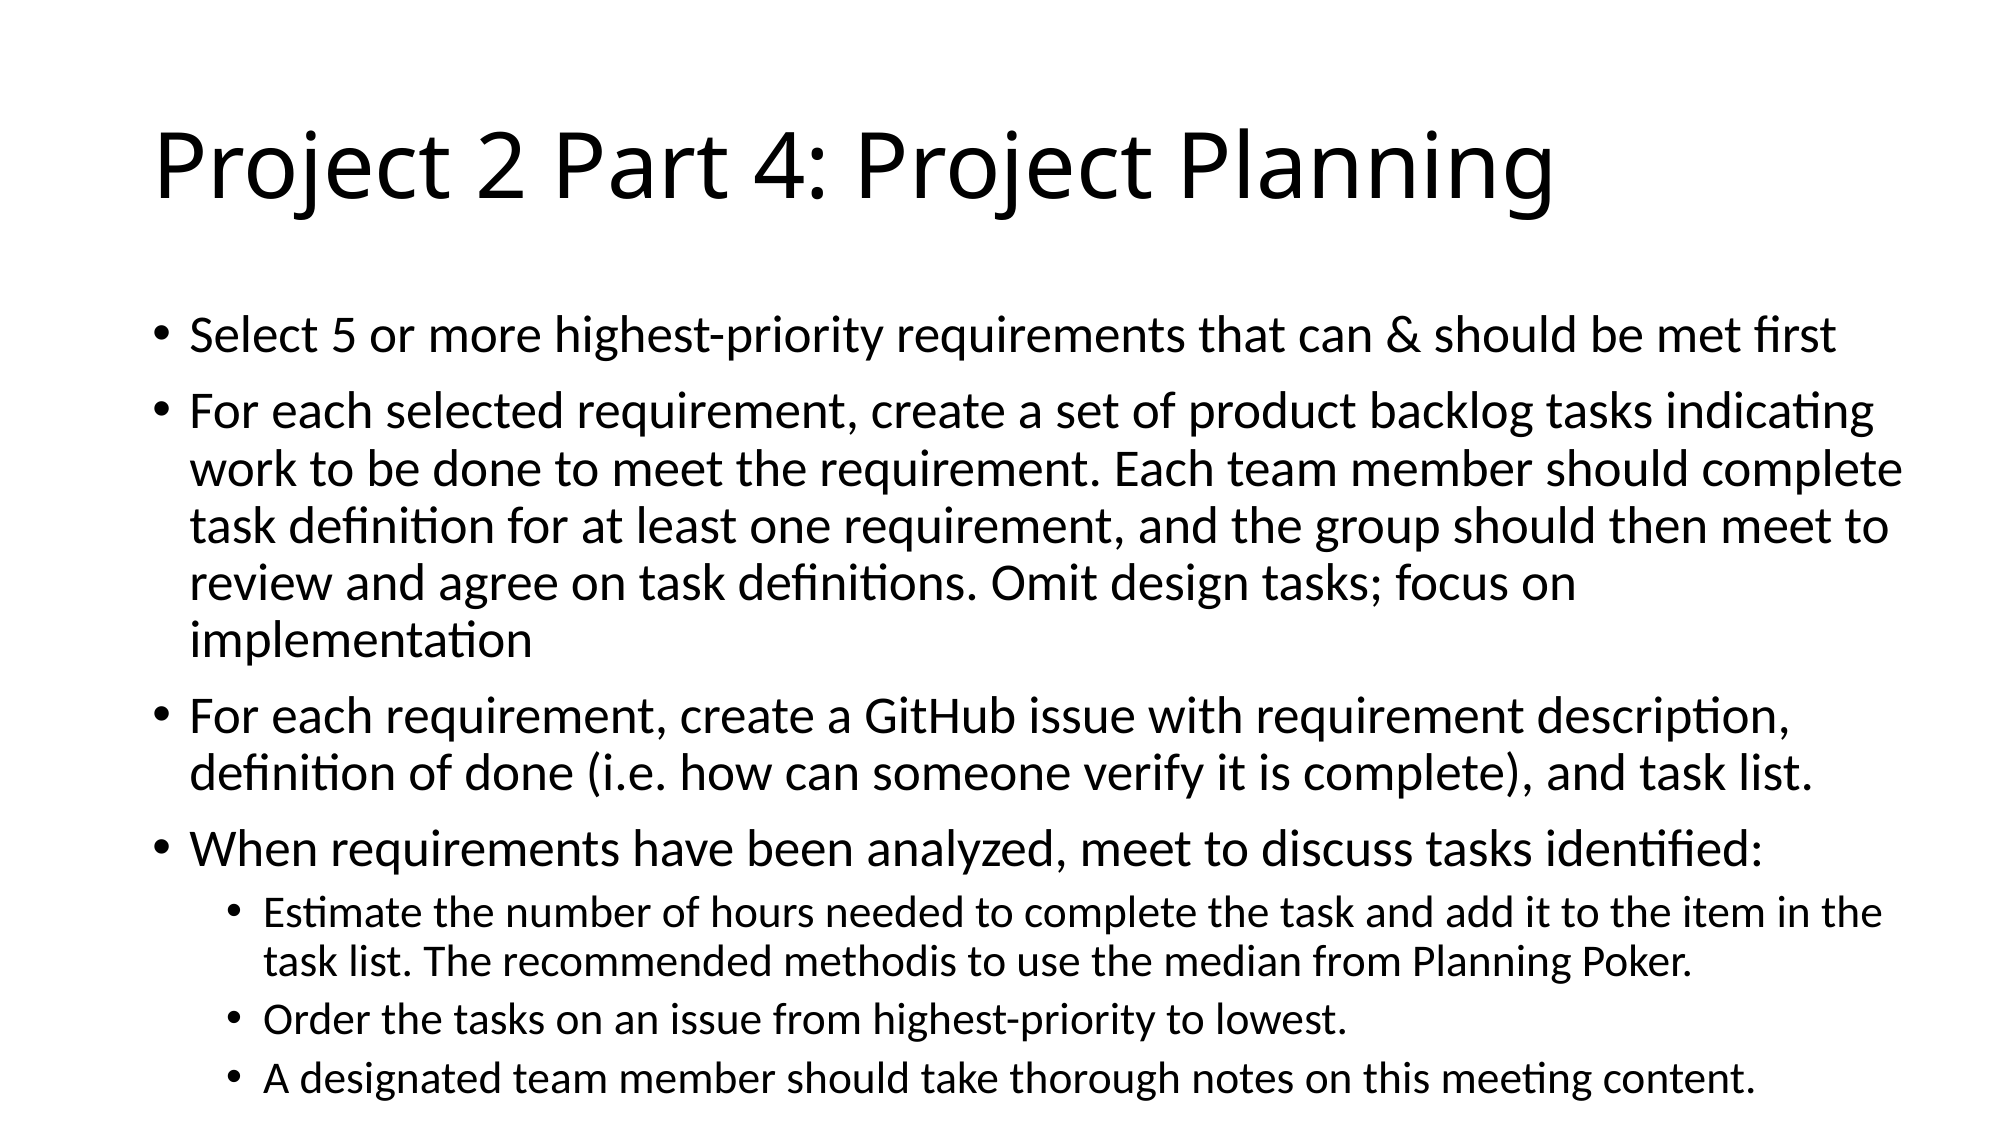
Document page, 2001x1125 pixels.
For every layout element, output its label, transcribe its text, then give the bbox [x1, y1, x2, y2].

list Select 5 or more highest-priority requirements that can & should be met first For each selected requirement, create a set of product backlog tasks indicating work to be done to meet the requirement. Each team member should complete task definition for at least one requirement, and the group should then meet to review and agree on task definitions. Omit design tasks; focus on implementation For each requirement, create a GitHub issue with requirement description, definition of done (i.e. how can someone verify it is complete), and task list. When requirements have been analyzed, meet to discuss tasks identified: Estimate the number of hours needed to complete the task and add it to the item in the task list. The recommended methodis to use the median from Planning Poker. Order the tasks on an issue from highest-priority to lowest. A designated team member should take thorough notes on this meeting content. [137, 299, 1929, 1125]
title Project 2 Part 4: Project Planning [137, 59, 1863, 278]
